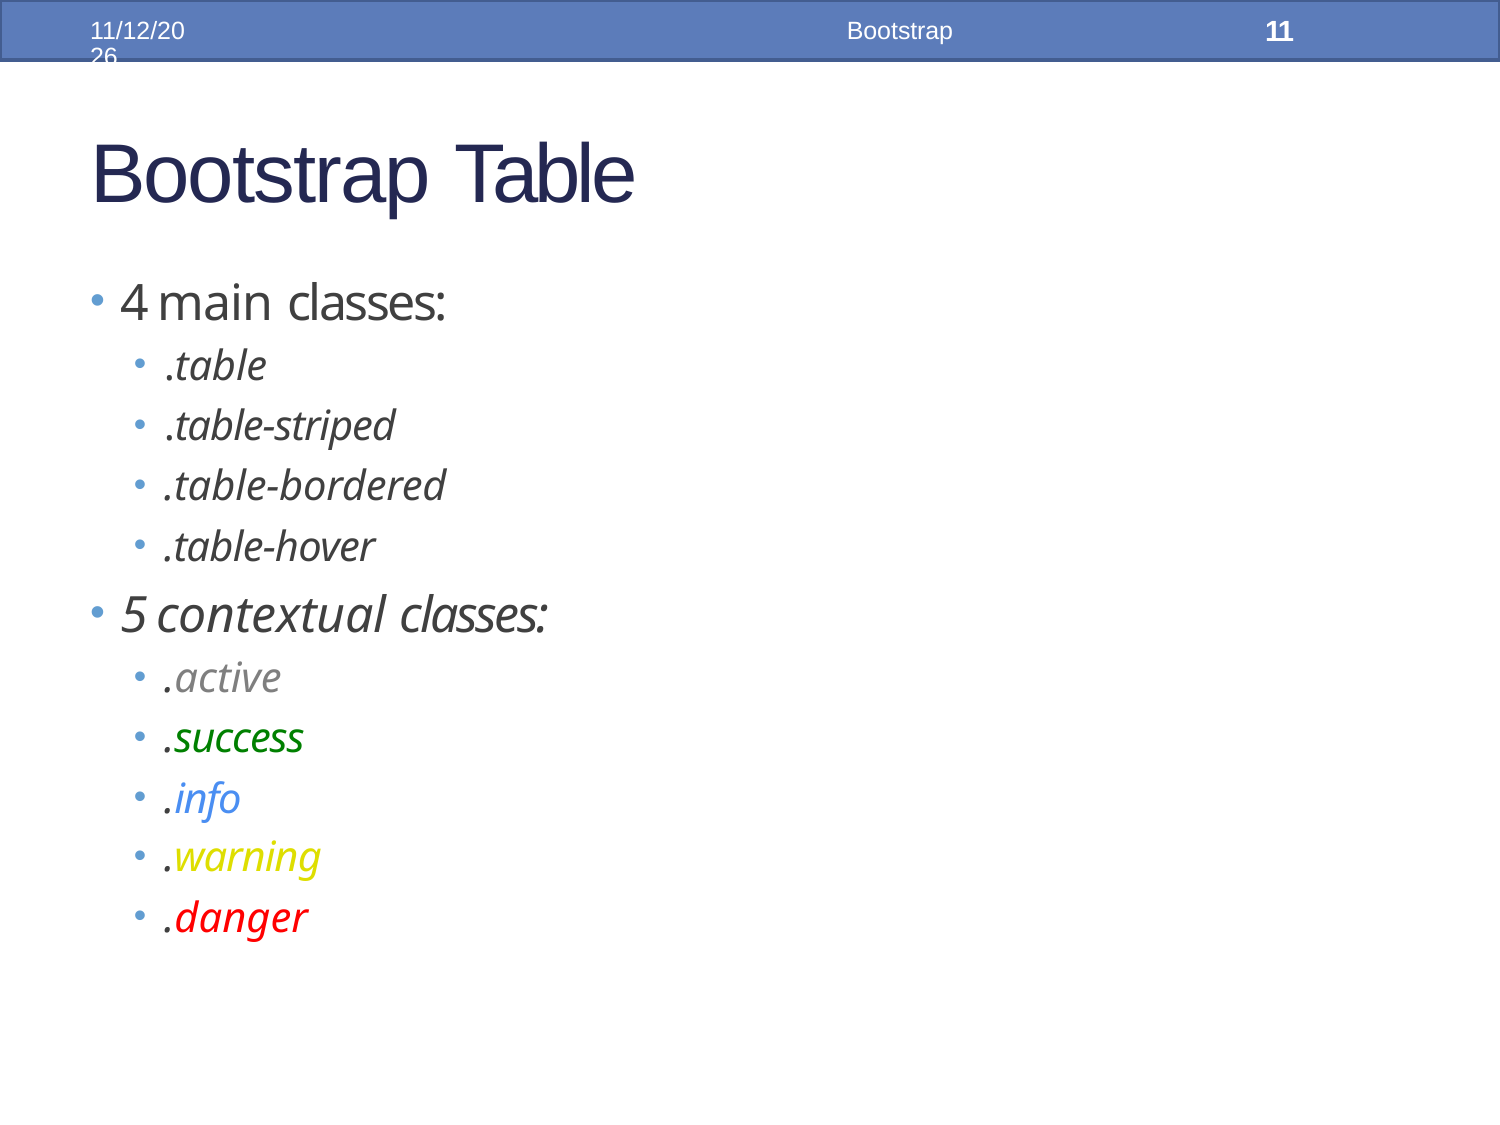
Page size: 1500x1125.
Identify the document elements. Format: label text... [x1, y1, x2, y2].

text_box Bootstrap Table 4 main classes: .table .table-striped .table-bordered .table-hover 5 contextual classes: .active .success .info .warning .danger [87, 116, 639, 941]
text_box 11 [1262, 10, 1297, 48]
text_box 2/6/2019 [87, 12, 190, 45]
text_box Bootstrap [844, 12, 956, 45]
